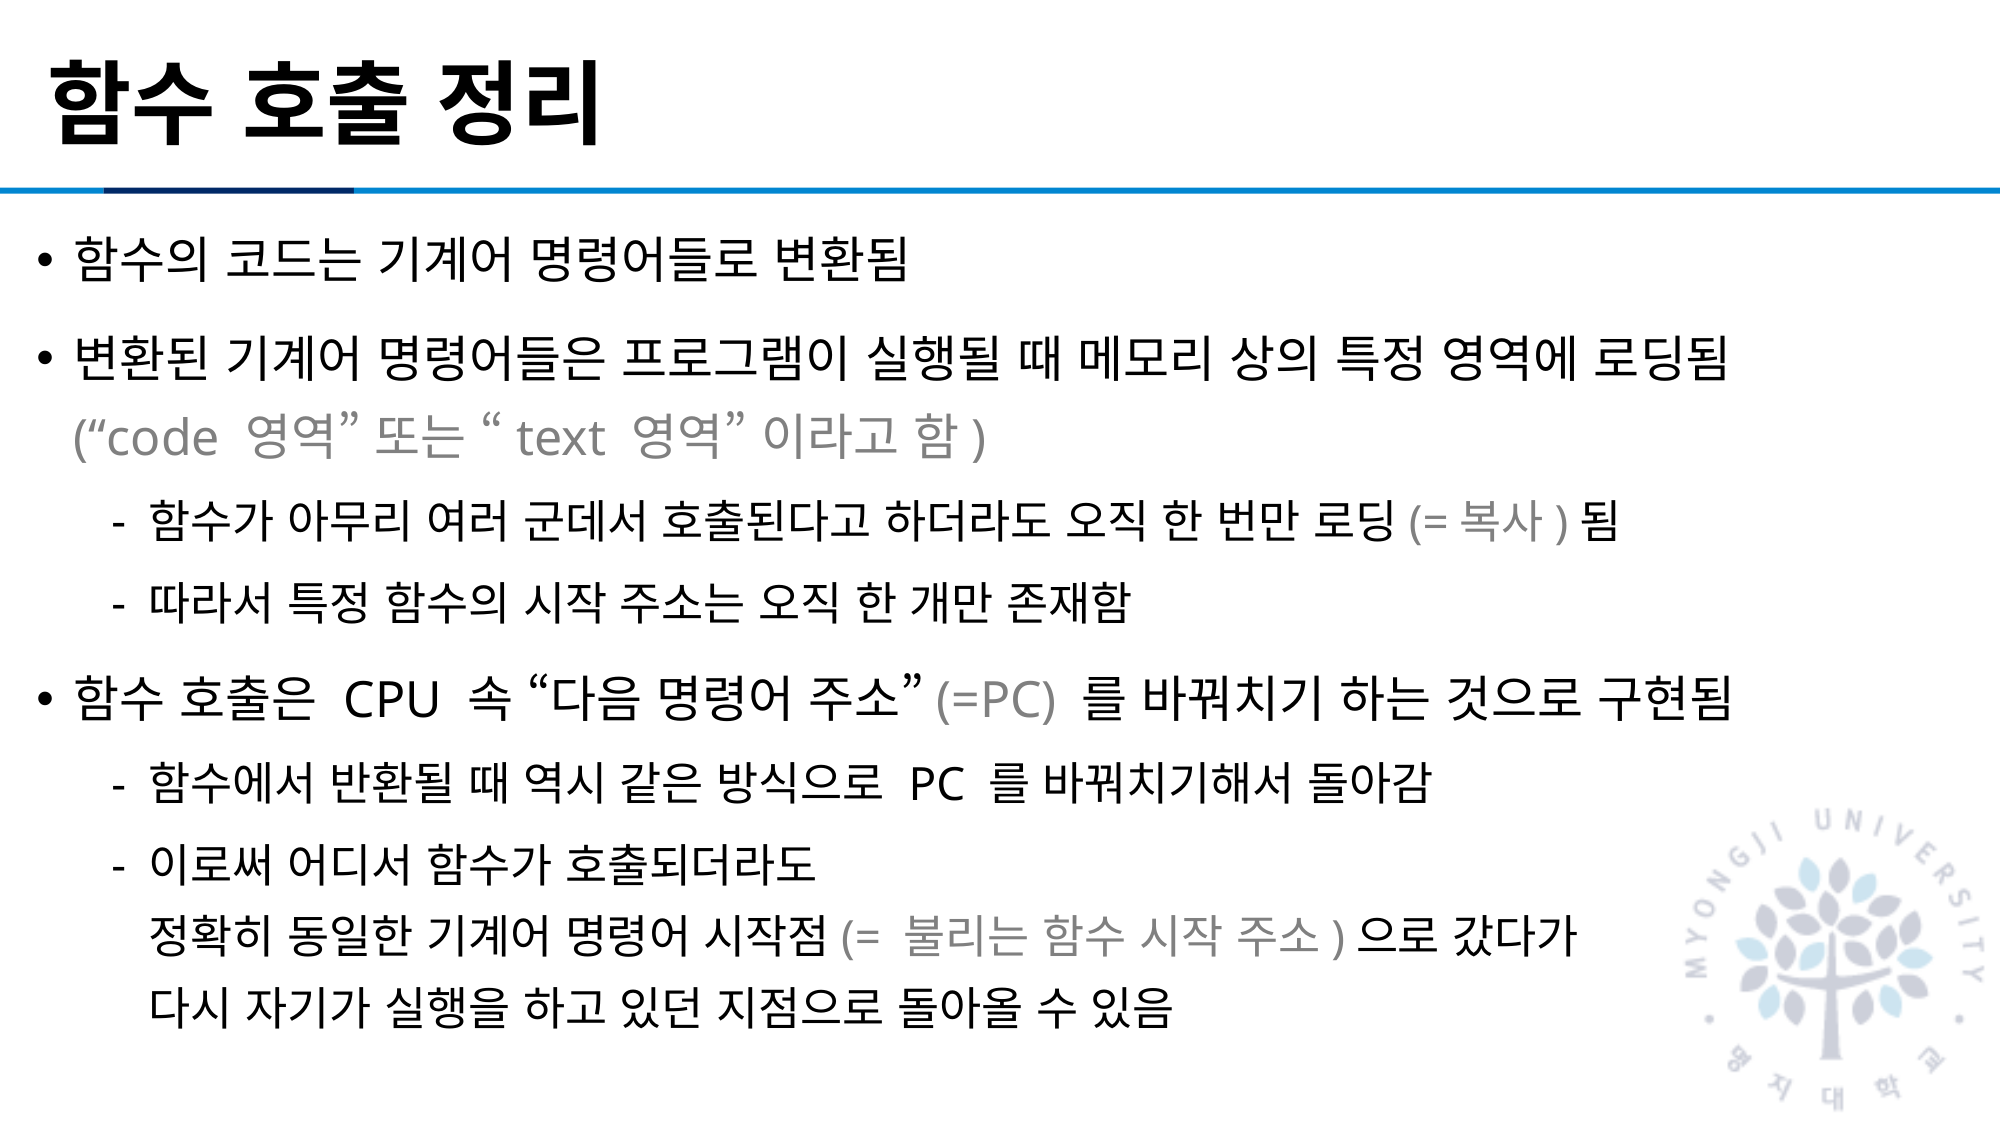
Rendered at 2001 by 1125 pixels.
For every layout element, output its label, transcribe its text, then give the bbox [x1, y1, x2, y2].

title 함수 호출 정리 [32, 37, 1928, 166]
list 함수의 코드는 기계어 명령어들로 변환됨 변환된 기계어 명령어들은 프로그램이 실행될 때 메모리 상의 특정 영역에 로딩됨 (“code 영역” 또는 “text 영역” 이라고 함) 함수가 아무리 여러 군데서 호출된다고 하더라도 오직 한 번만 로딩(=복사)됨 따라서 특정 함수의 시작 주소는 오직 한 개만 존재함 함수 호출은 CPU 속 “다음 명령어 주소”(=PC) 를 바꿔치기 하는 것으로 구현됨 함수에서 반환될 때 역시 같은 방식으로 PC 를 바꿔치기해서 돌아감 이로써 어디서 함수가 호출되더라도 정확히 동일한 기계어 명령어 시작점(= 불리는 함수 시작 주소)으로 갔다가 다시 자기가 실행을 하고 있던 지점으로 돌아올 수 있음 [21, 203, 1984, 1088]
